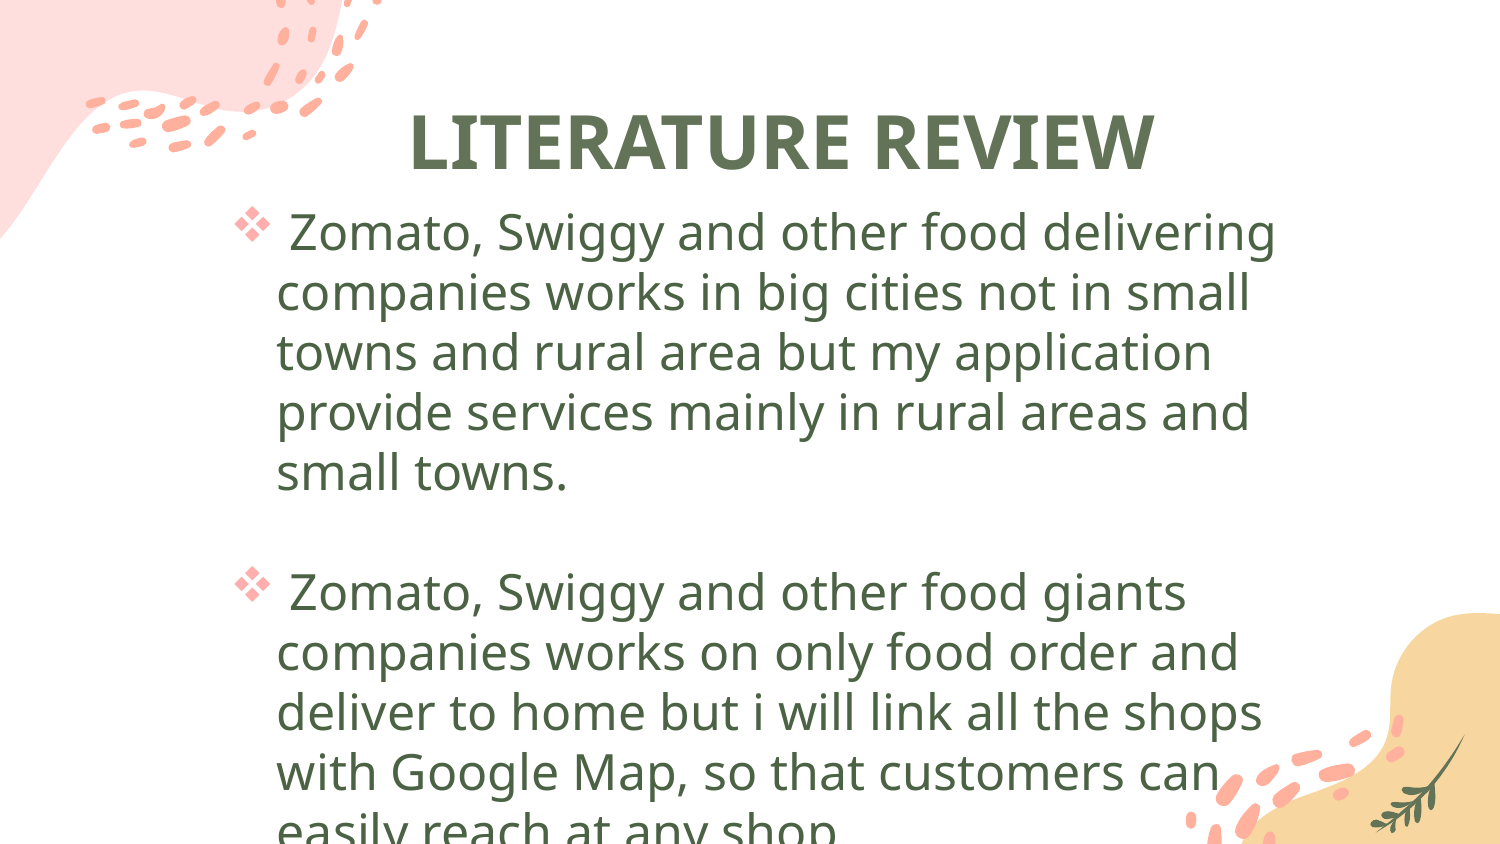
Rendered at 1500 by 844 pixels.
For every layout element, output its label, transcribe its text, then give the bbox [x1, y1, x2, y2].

text_box LITERATURE REVIEW [392, 87, 1171, 193]
text_box Zomato, Swiggy and other food delivering companies works in big cities not in small towns and rural area but my application provide services mainly in rural areas and small towns. Zomato, Swiggy and other food giants companies works on only food order and deliver to home but i will link all the shops with Google Map, so that customers can easily reach at any shop. [215, 193, 1349, 844]
